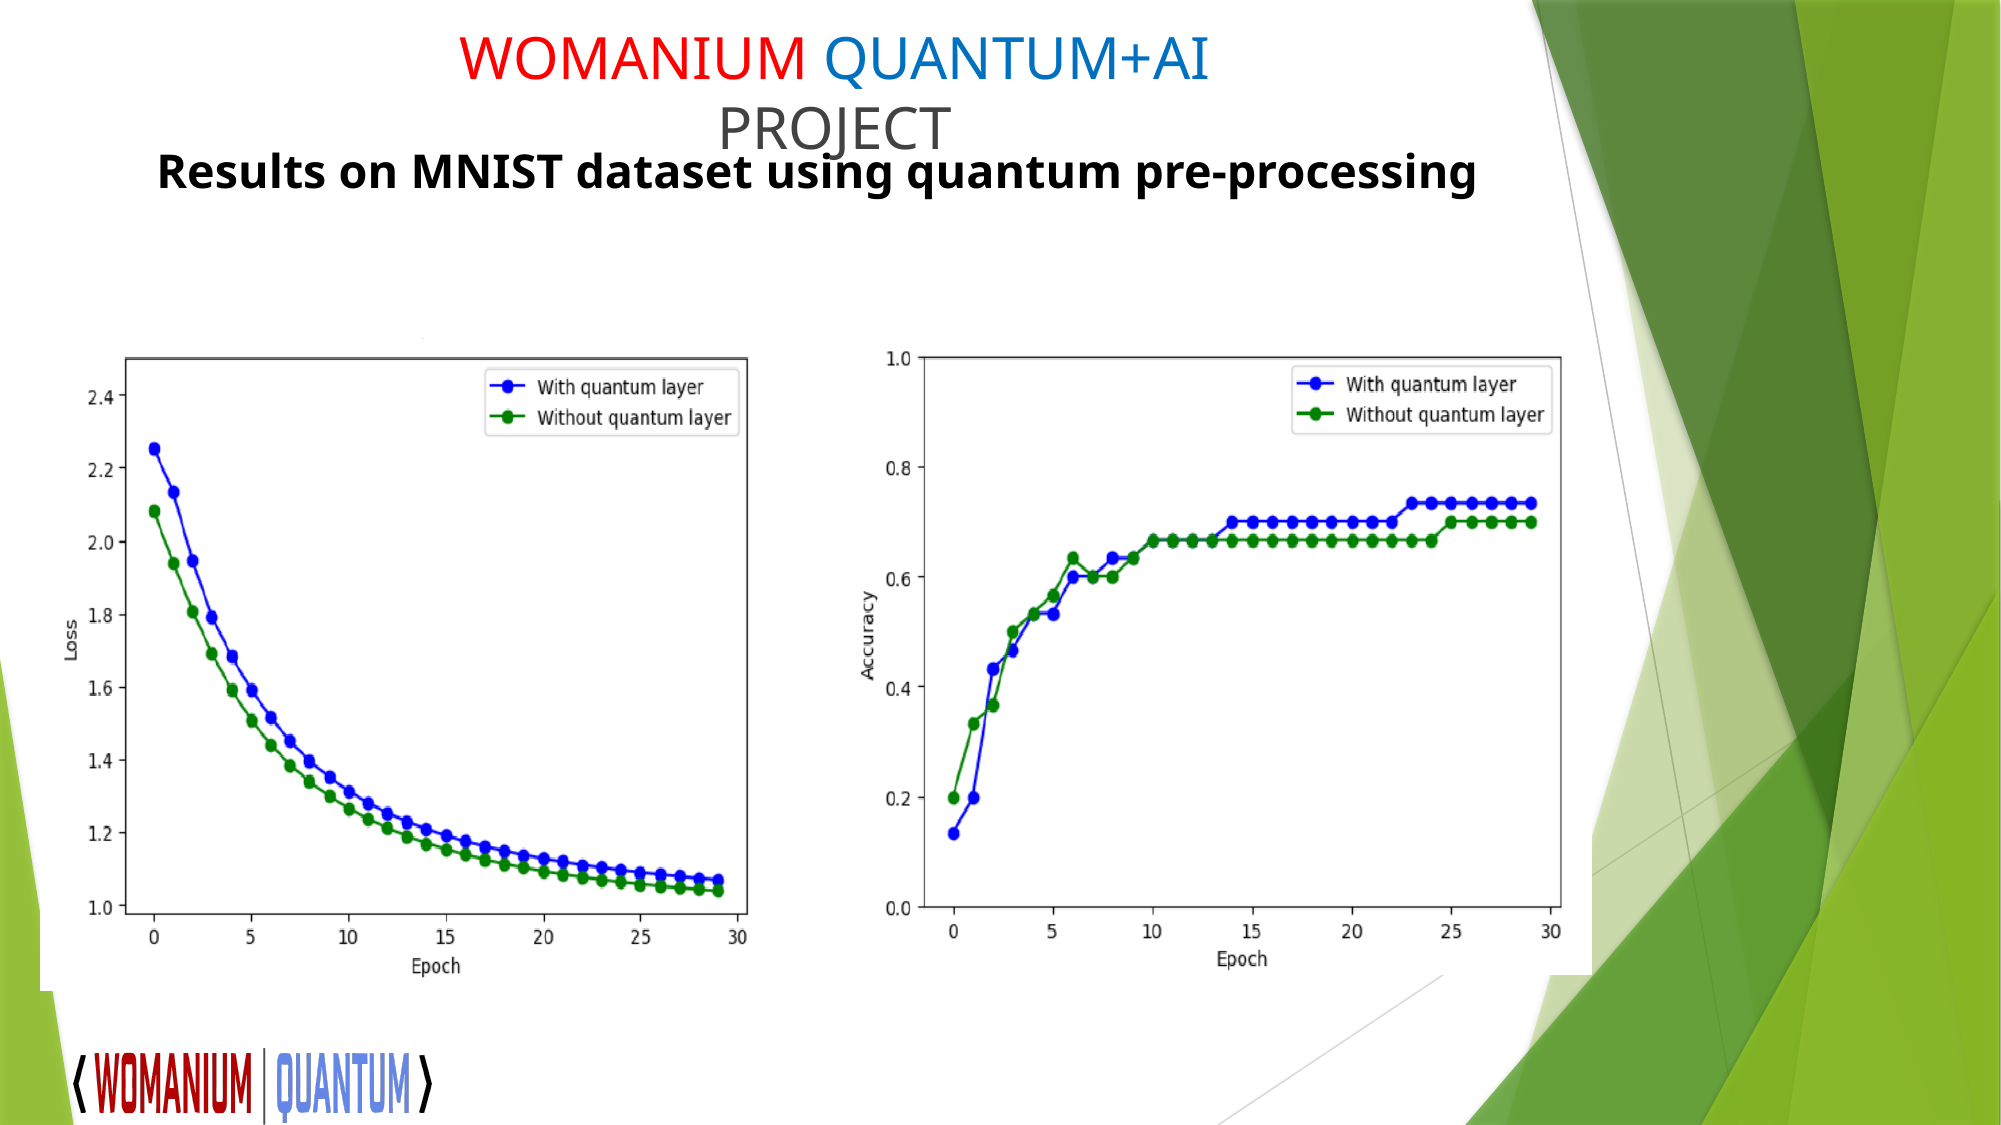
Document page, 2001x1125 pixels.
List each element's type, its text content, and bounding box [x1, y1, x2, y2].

title Results on MNIST dataset using quantum pre-processing [112, 133, 1523, 283]
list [834, 337, 1593, 976]
picture [72, 1047, 433, 1125]
text_box WOMANIUM QUANTUM+AI PROJECT [334, 14, 1336, 169]
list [39, 337, 798, 992]
